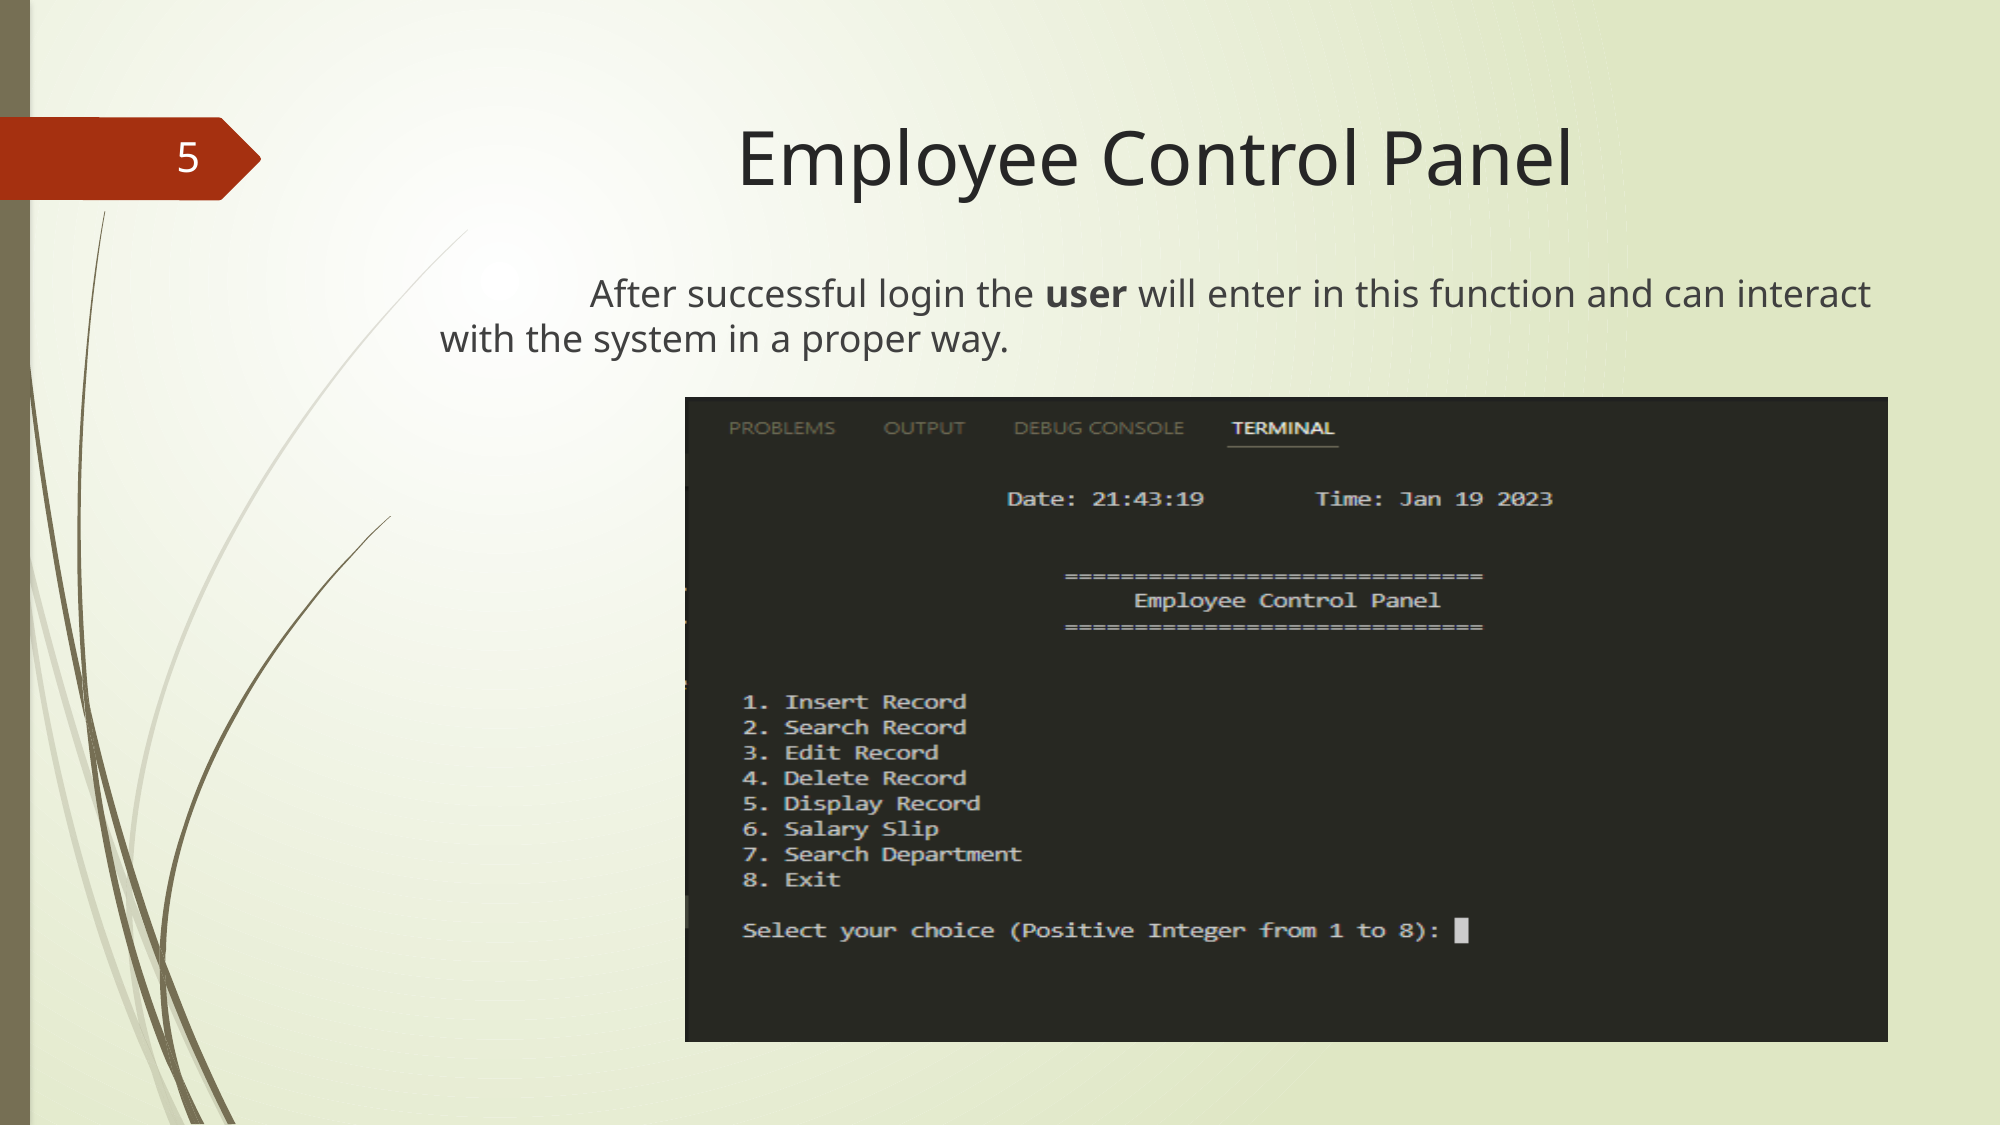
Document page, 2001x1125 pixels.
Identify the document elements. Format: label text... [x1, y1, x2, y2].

picture [685, 397, 1888, 1042]
slide_number 5 [87, 129, 216, 190]
title Employee Control Panel [425, 102, 1888, 238]
list After successful login the user will enter in this function and can interact with the system in a proper way. [424, 262, 1888, 1042]
